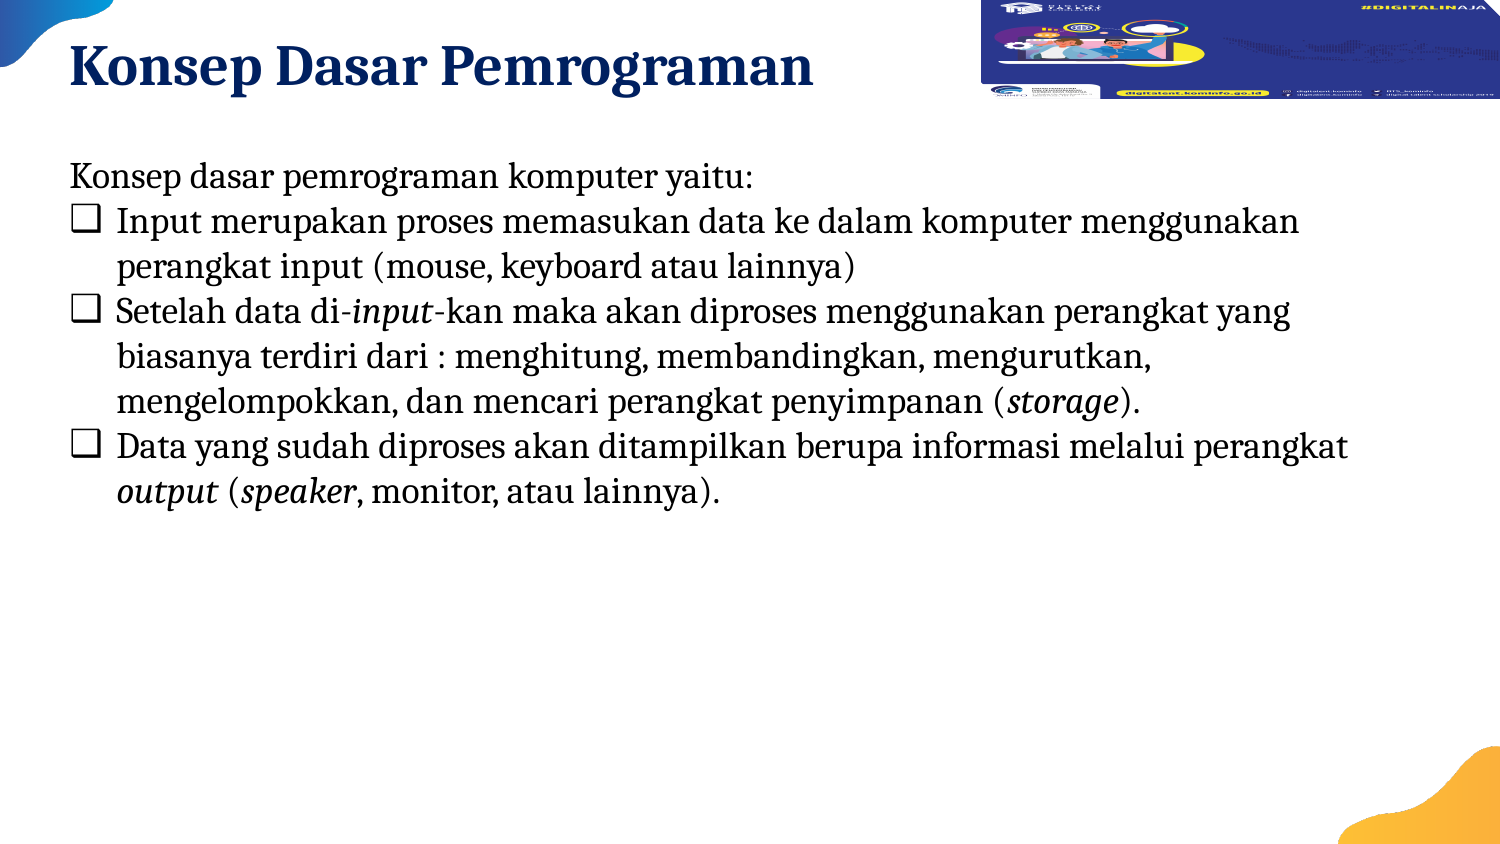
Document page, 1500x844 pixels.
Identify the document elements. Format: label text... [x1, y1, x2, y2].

picture [1335, 738, 1500, 844]
text_box Konsep Dasar Pemrograman [54, 19, 977, 105]
text_box Konsep dasar pemrograman komputer yaitu: Input merupakan proses memasukan data ke dalam komputer menggunakan perangkat input (mouse, keyboard atau lainnya) Setelah data di-input-kan maka akan diproses menggunakan perangkat yang biasanya terdiri dari : menghitung, membandingkan, mengurutkan, mengelompokkan, dan mencari perangkat penyimpanan (storage). Data yang sudah diproses akan ditampilkan berupa informasi melalui perangkat output (speaker, monitor, atau lainnya). [54, 143, 1443, 844]
picture [980, 0, 1500, 100]
picture [0, 0, 115, 73]
